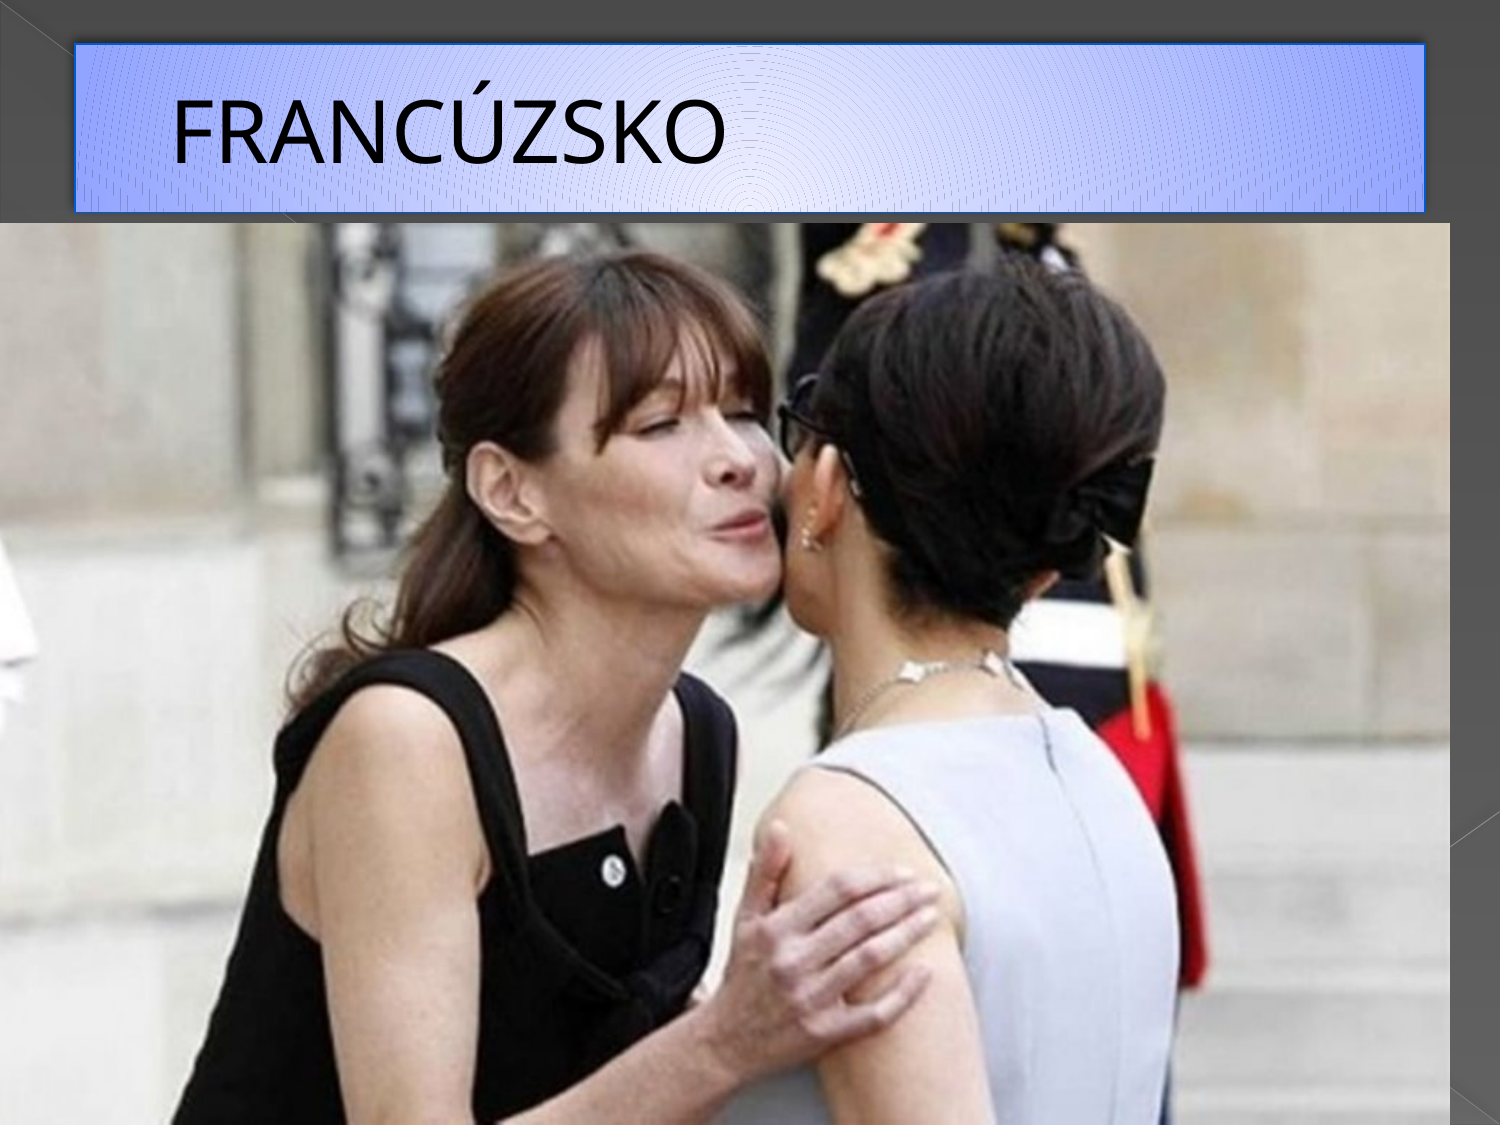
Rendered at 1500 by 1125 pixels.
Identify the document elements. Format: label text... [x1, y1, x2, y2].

text_box FRANCÚZSKO [74, 43, 1426, 209]
picture [0, 222, 1451, 1125]
